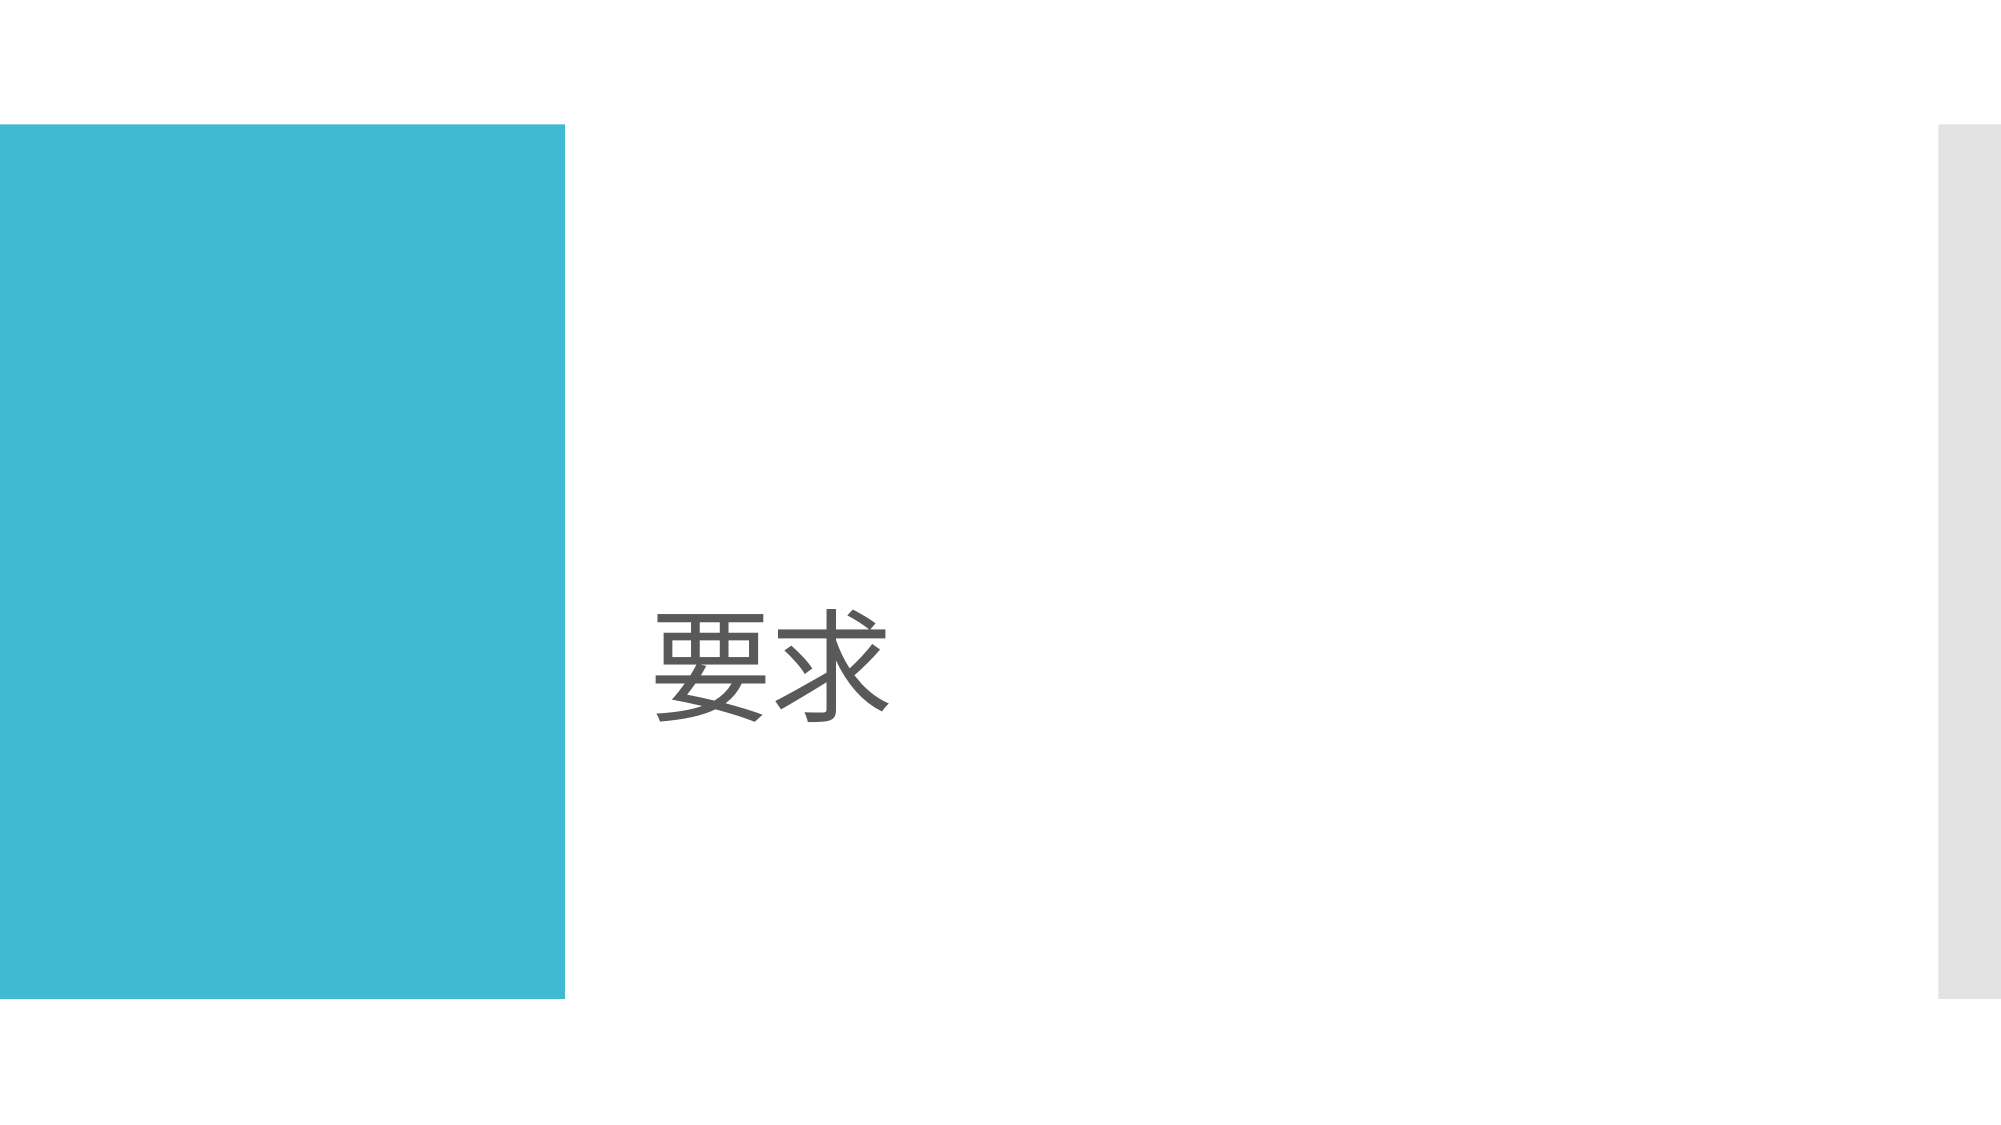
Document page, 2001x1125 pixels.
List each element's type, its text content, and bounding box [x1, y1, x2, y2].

title 要求 [634, 213, 1835, 747]
